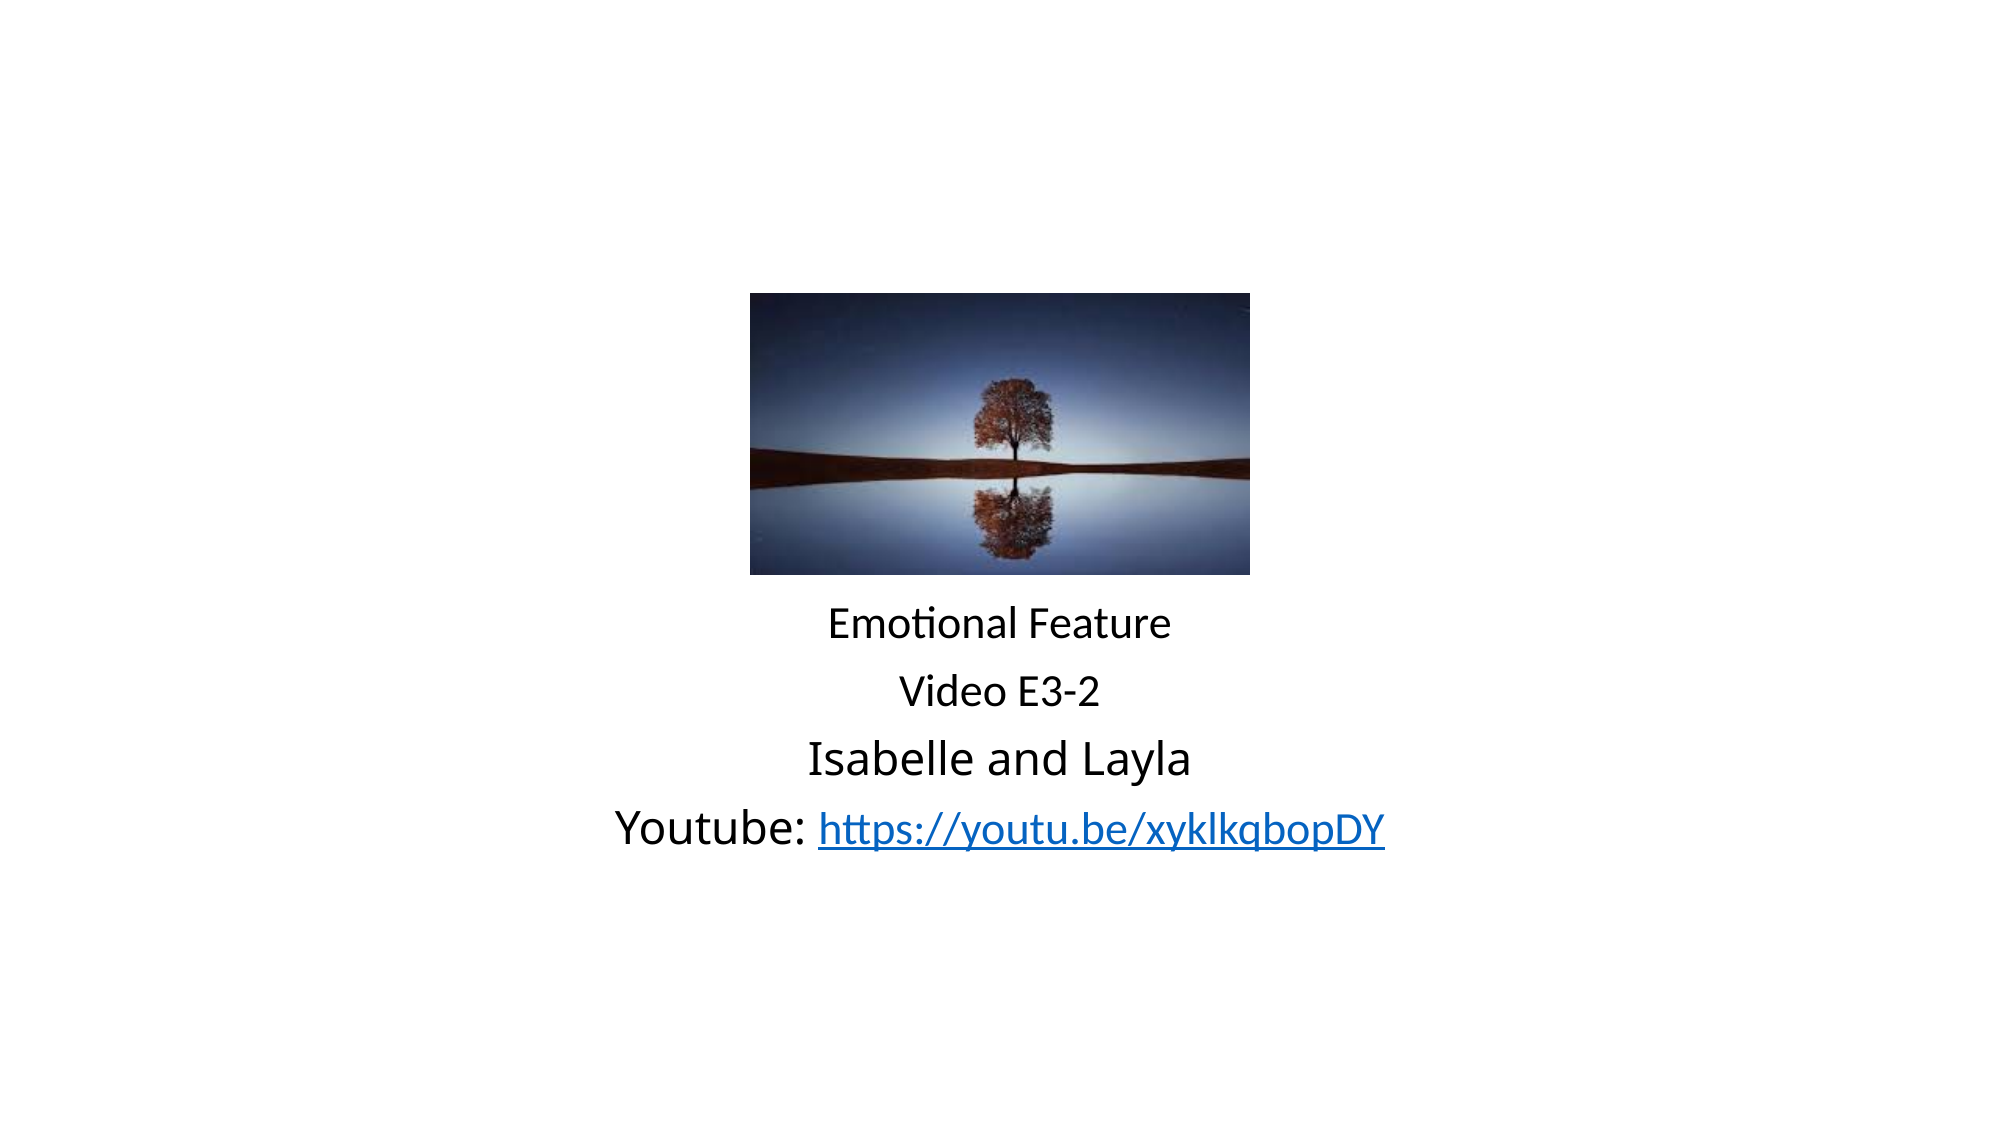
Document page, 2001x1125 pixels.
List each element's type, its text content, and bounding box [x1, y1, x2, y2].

picture [749, 293, 1250, 575]
subtitle Emotional Feature Video E3-2 Isabelle and Layla Youtube: https://youtu.be/xyklkqbopDY [249, 590, 1750, 863]
